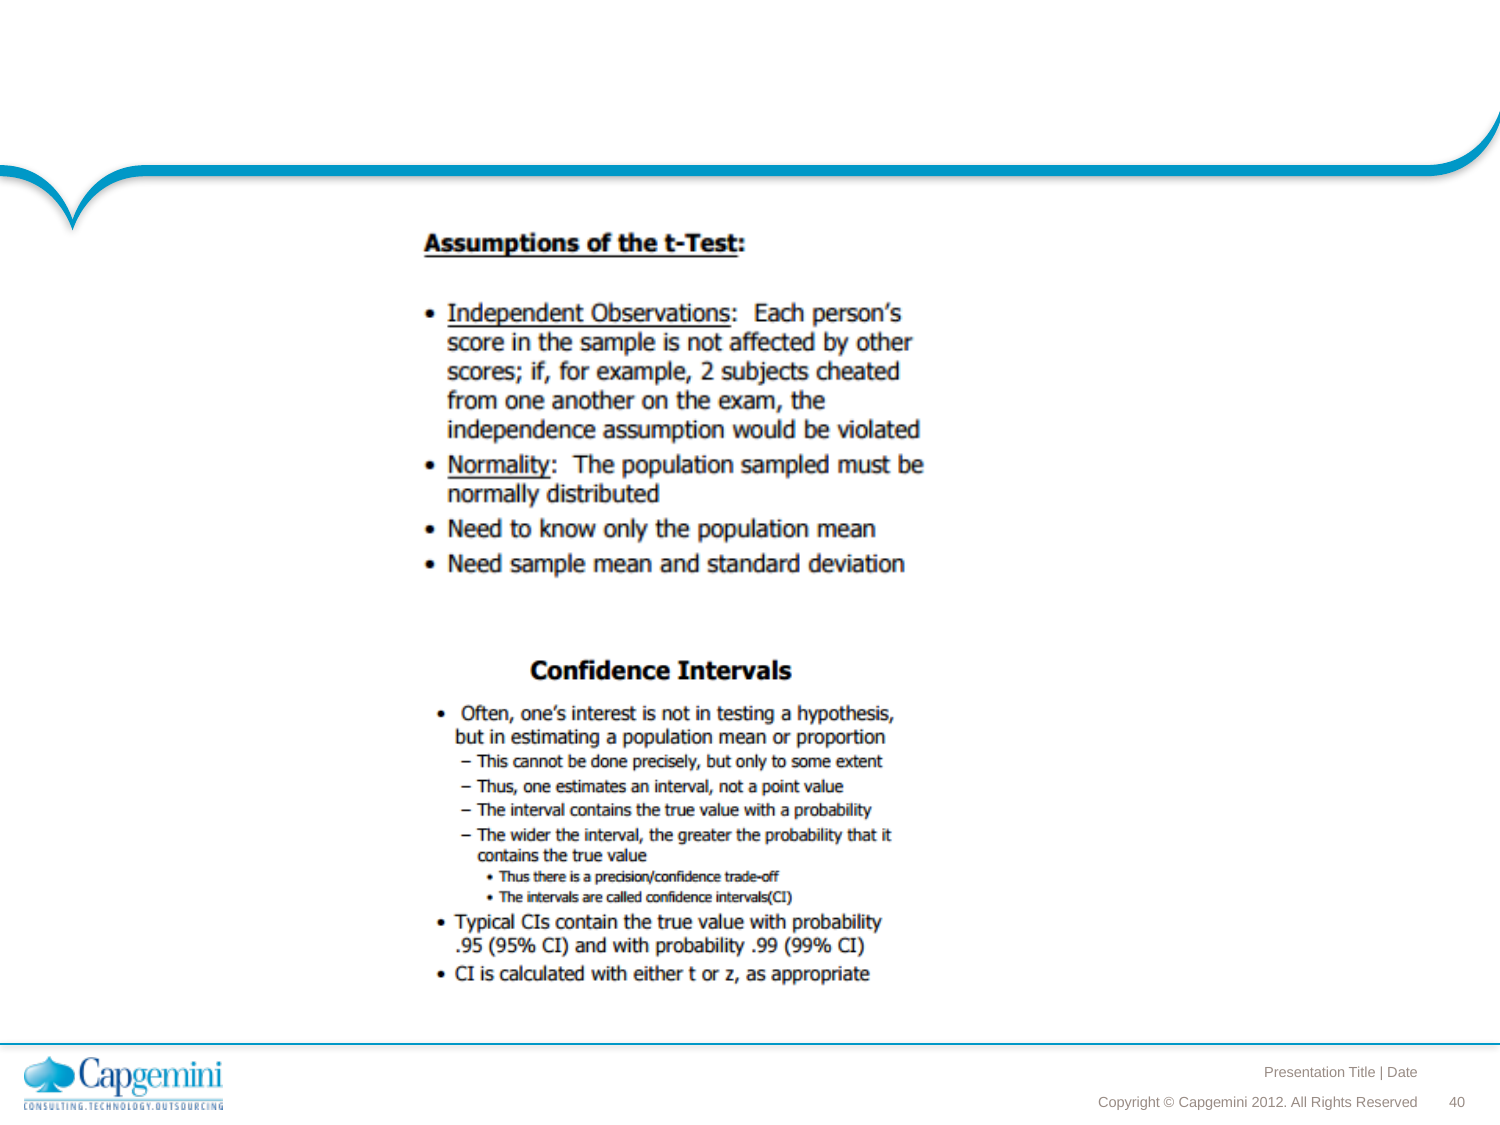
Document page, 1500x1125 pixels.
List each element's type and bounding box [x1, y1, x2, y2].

picture [431, 642, 903, 998]
picture [24, 1056, 223, 1110]
picture [411, 215, 969, 626]
